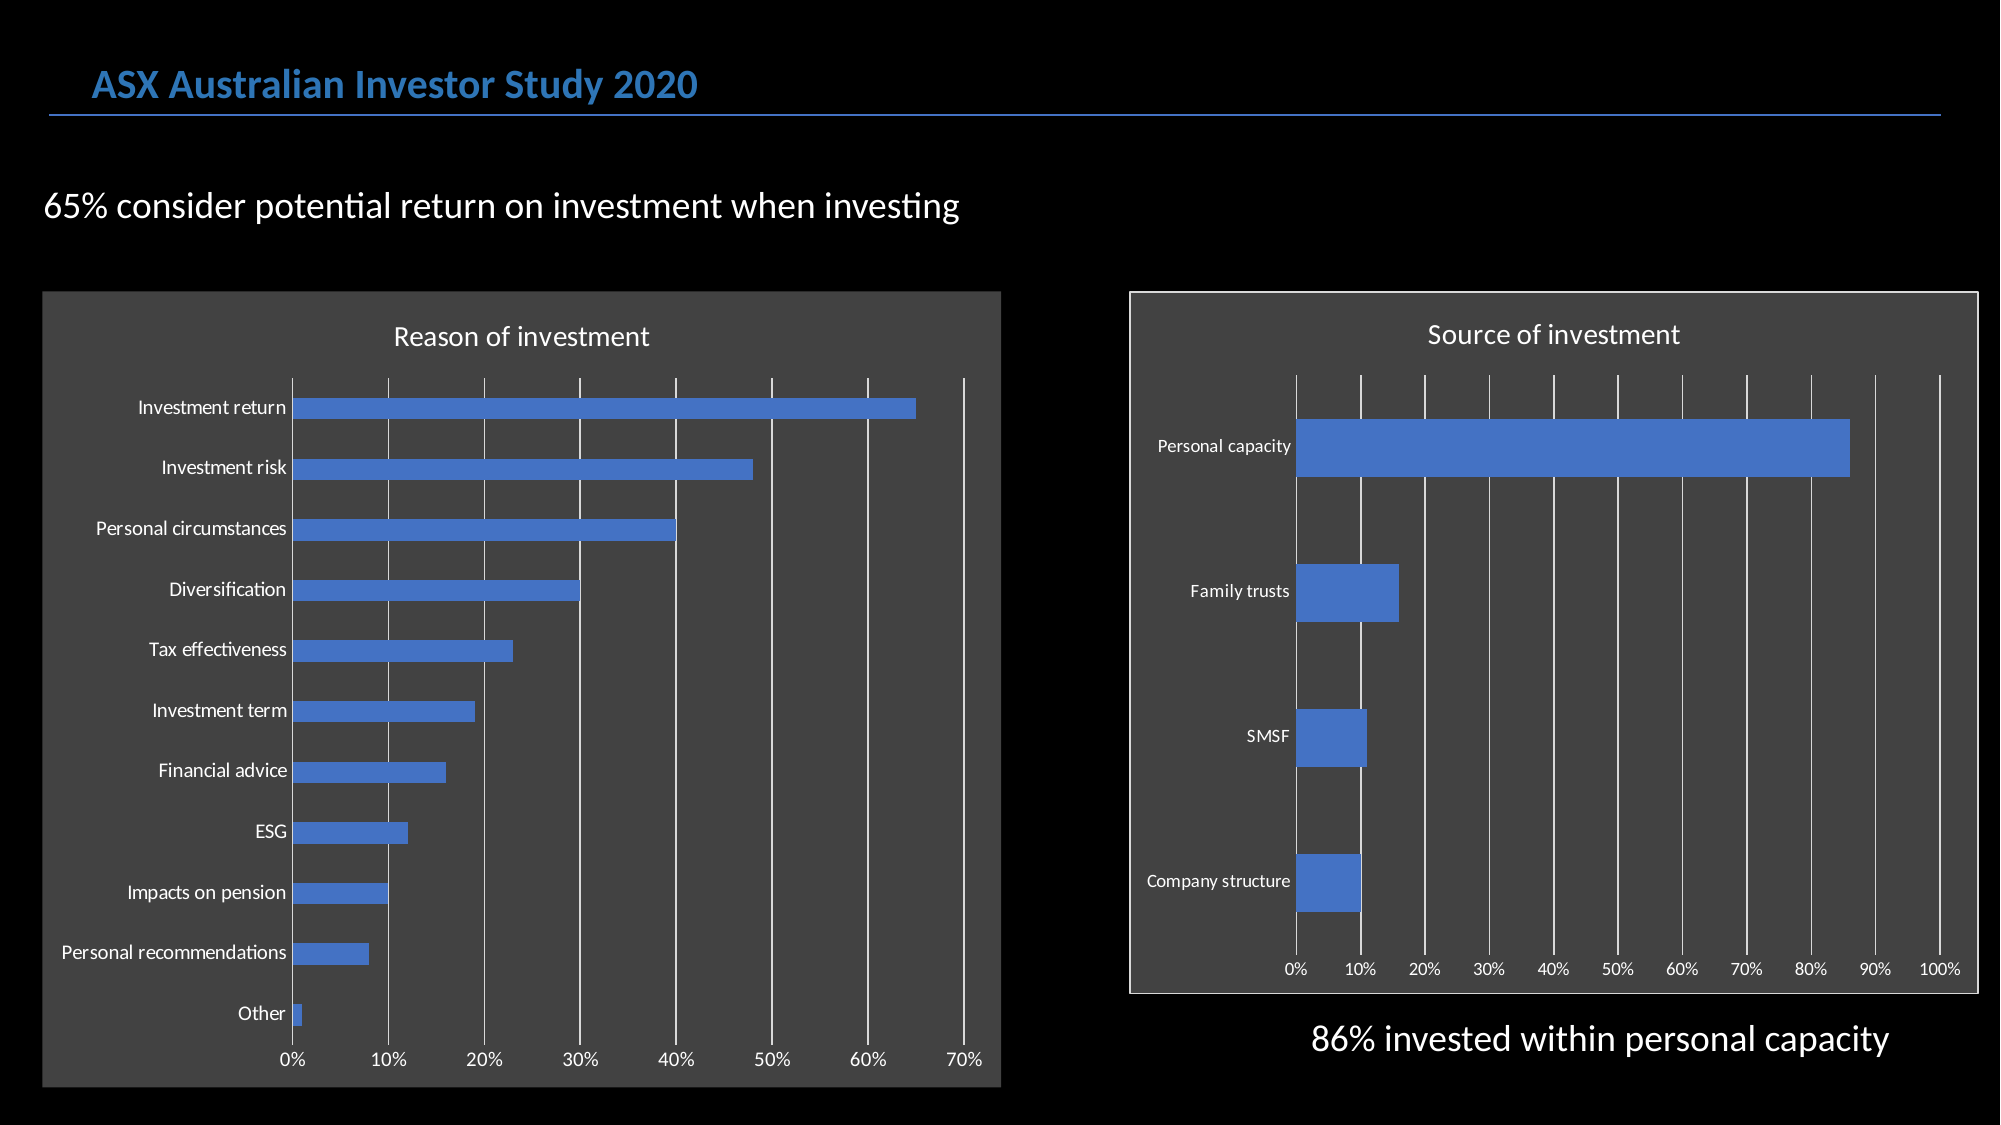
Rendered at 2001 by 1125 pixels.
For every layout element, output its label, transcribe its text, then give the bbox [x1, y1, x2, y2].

text_box ASX Australian Investor Study 2020 [76, 49, 746, 114]
chart [1129, 291, 1980, 995]
text_box 65% consider potential return on investment when investing [28, 173, 976, 234]
chart [42, 291, 1002, 1088]
text_box 86% invested within personal capacity [1296, 1006, 1905, 1067]
